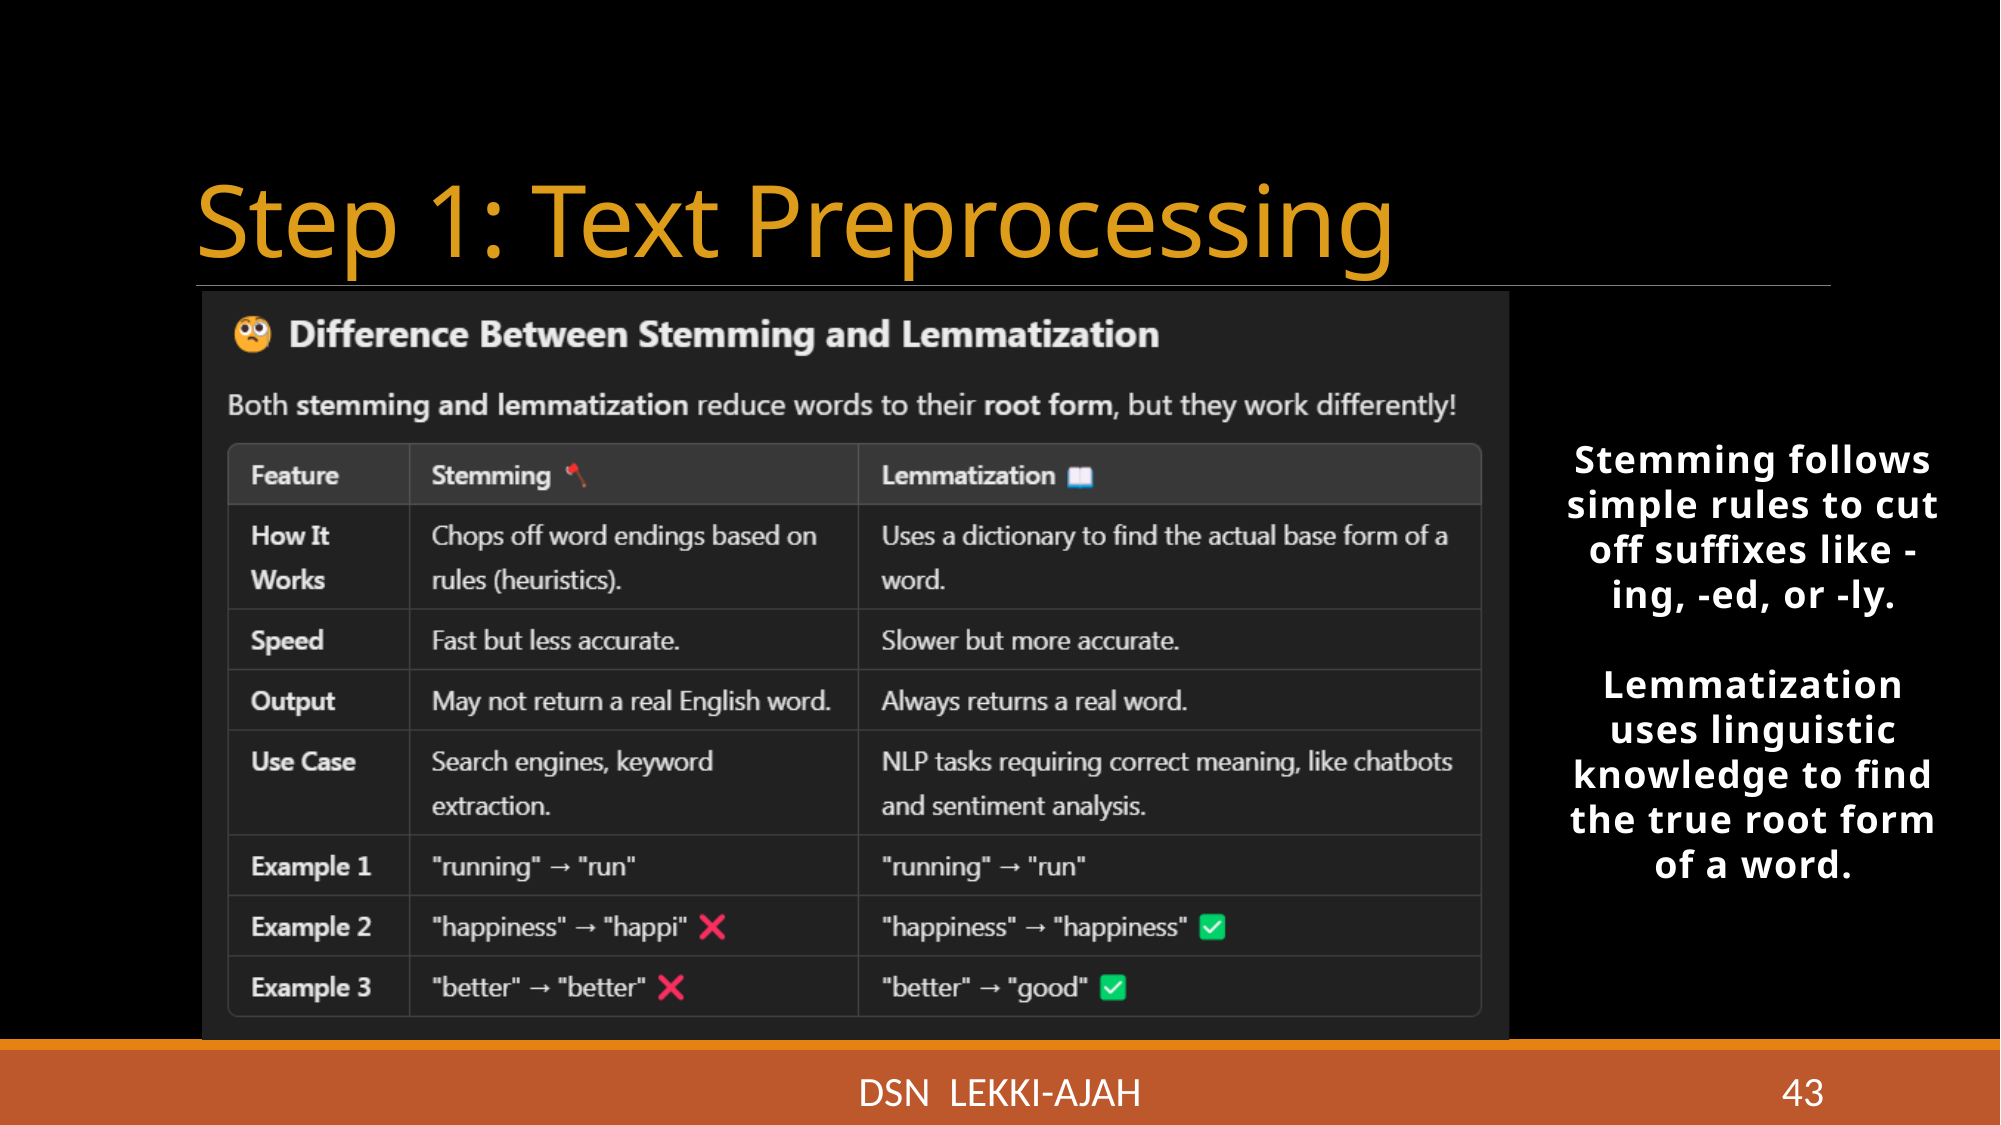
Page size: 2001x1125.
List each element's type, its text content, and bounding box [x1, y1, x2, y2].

text_box [277, 1048, 933, 1054]
footer DSN LEKKI-AJAH [604, 1059, 1396, 1120]
text_box Stemming follows simple rules to cut off suffixes like -ing, -ed, or -ly. Lemmatization uses linguistic knowledge to find the true root form of a word. [1549, 428, 1958, 894]
title Step 1: Text Preprocessing [180, 47, 1830, 285]
slide_number 43 [1624, 1059, 1840, 1120]
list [201, 290, 1510, 1040]
